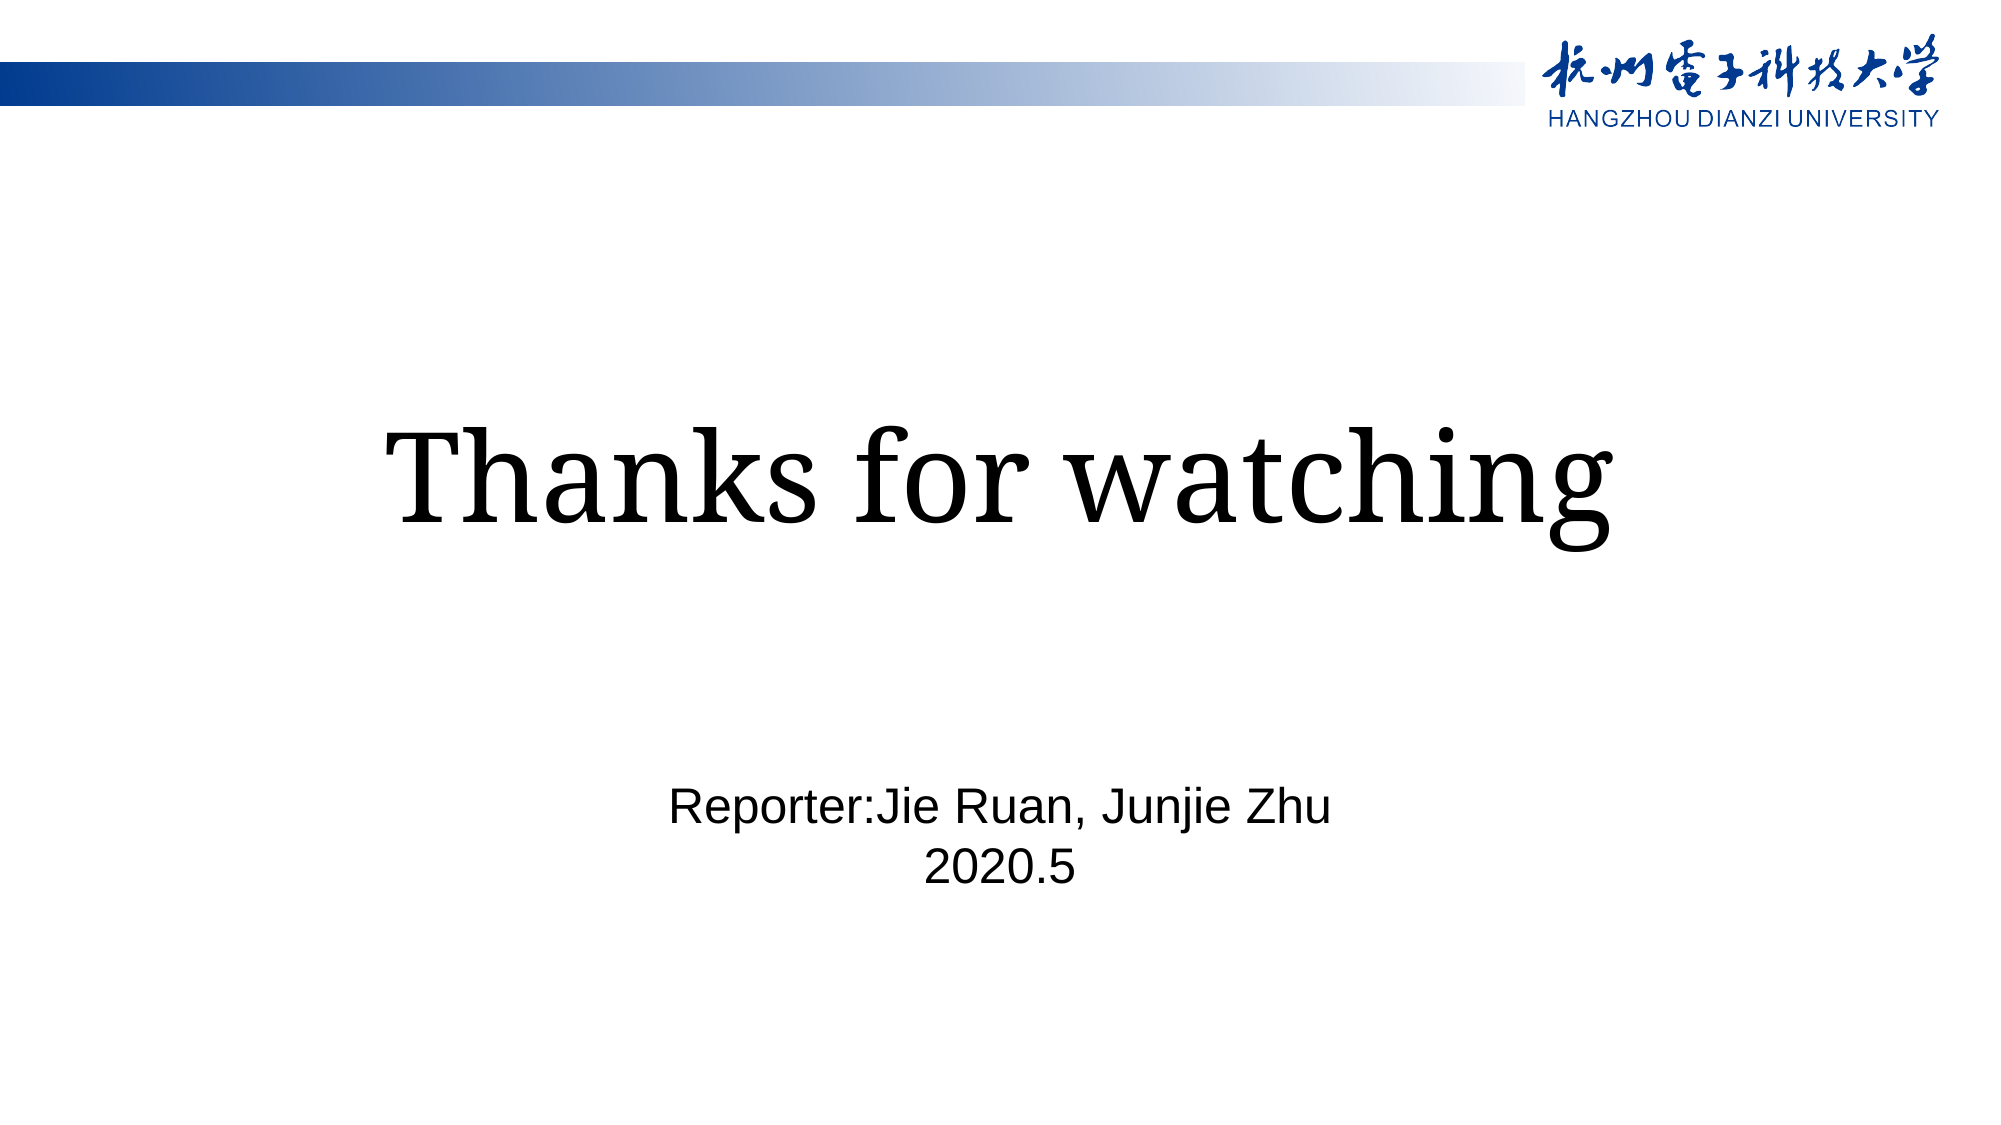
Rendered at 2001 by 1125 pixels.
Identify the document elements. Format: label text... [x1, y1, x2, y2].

title Thanks for watching [249, 327, 1750, 558]
picture [1542, 32, 1939, 127]
subtitle Reporter:Jie Ruan, Junjie Zhu 2020.5 [249, 766, 1750, 1081]
